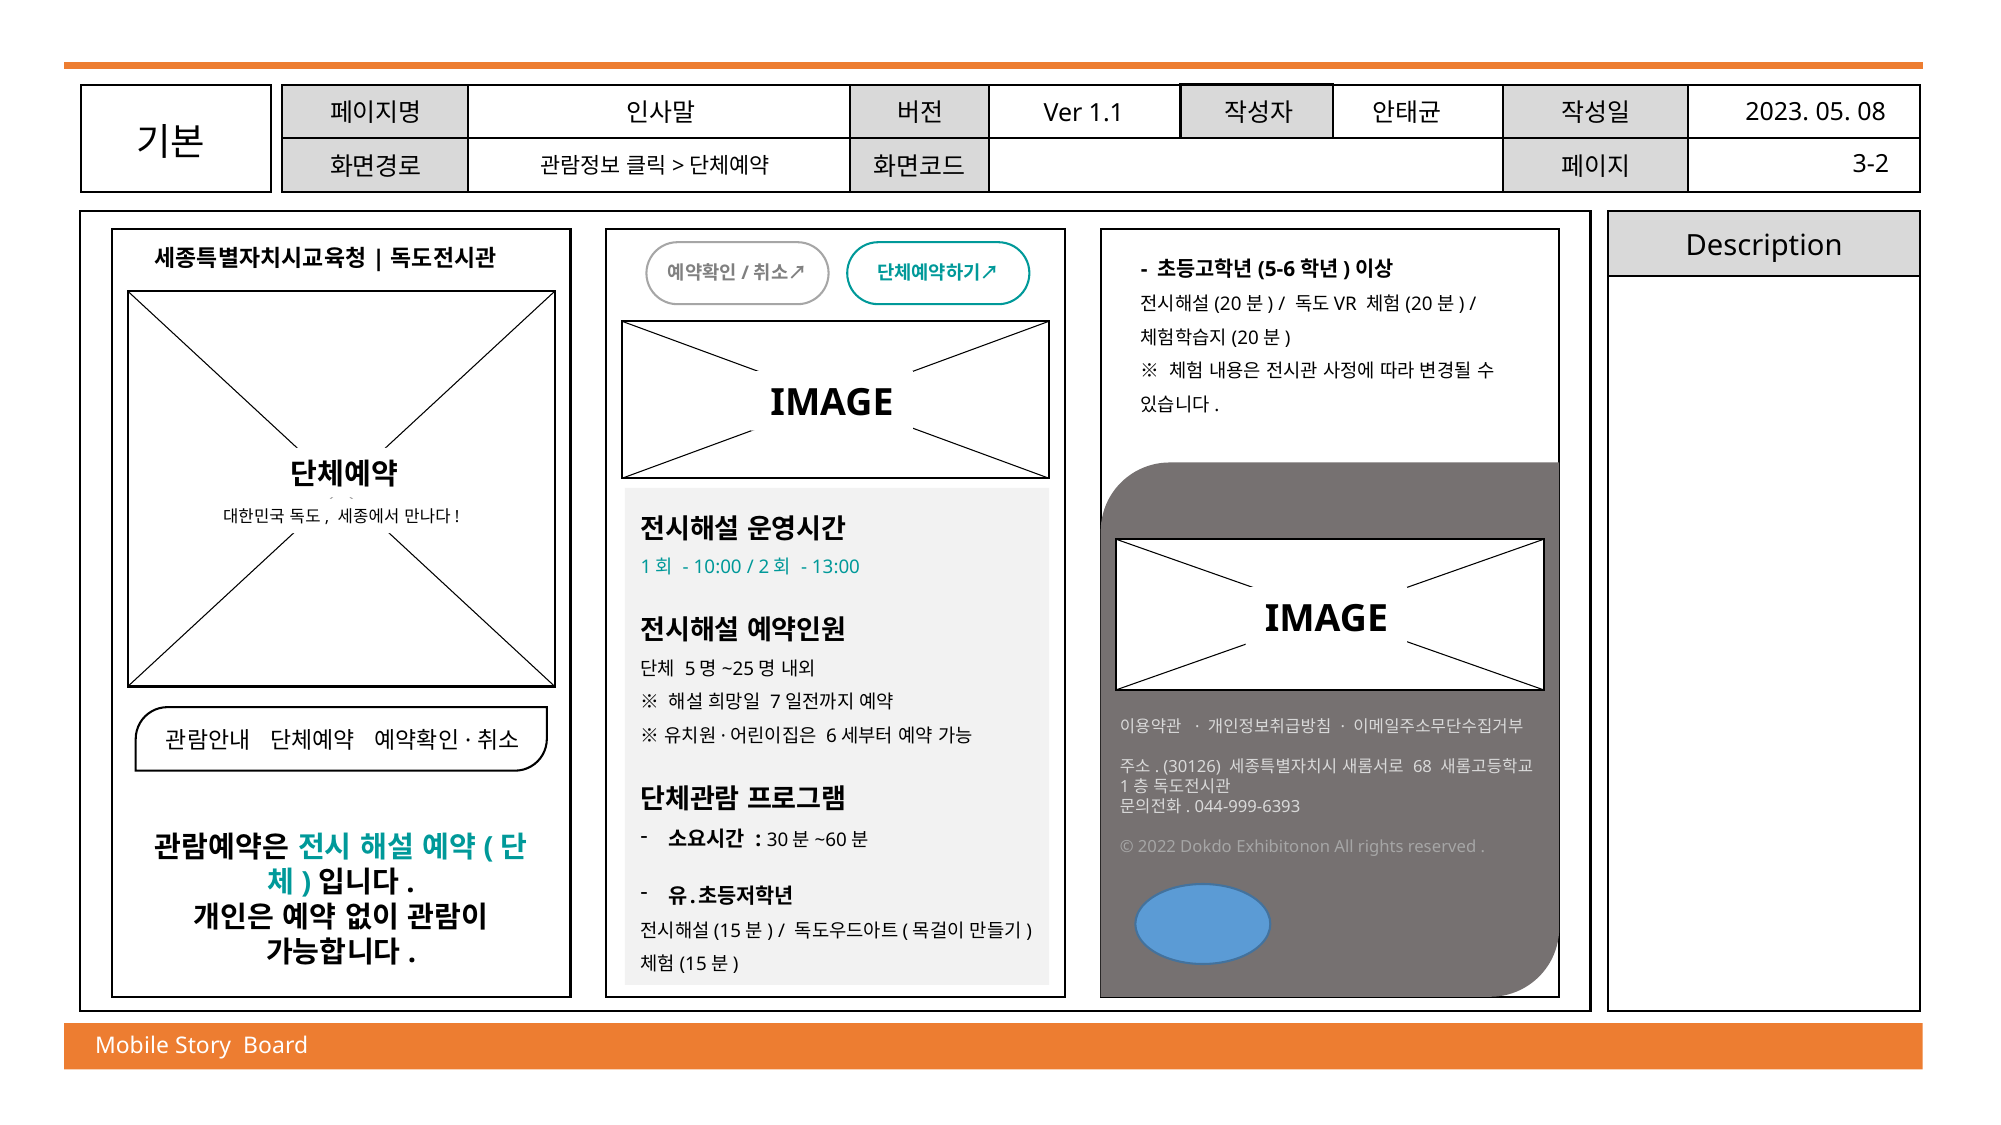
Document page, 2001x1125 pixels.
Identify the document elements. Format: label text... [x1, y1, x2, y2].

text_box [1502, 84, 1689, 137]
text_box [469, 139, 849, 193]
text_box [990, 84, 1179, 137]
text_box [1689, 139, 1921, 193]
text_box [79, 210, 1592, 1012]
text_box [1607, 210, 1921, 277]
text_box [1179, 83, 1334, 138]
text_box [281, 84, 469, 193]
text_box 관람예약은 전시 해설 예약(단체)입니다. 개인은 예약 없이 관람이 가능합니다. [119, 820, 563, 976]
text_box 작성자 [1202, 88, 1316, 134]
text_box 세종특별자치시교육청|독도전시관 [139, 235, 512, 278]
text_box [621, 321, 1050, 479]
text_box [80, 84, 272, 193]
text_box [63, 1022, 1924, 1070]
text_box 화면경로 [306, 143, 446, 188]
text_box [990, 139, 1502, 193]
text_box [469, 84, 849, 137]
text_box 2023. 05. 08 [1724, 87, 1907, 133]
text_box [1100, 462, 1560, 997]
text_box [1334, 84, 1502, 137]
text_box 인사말 [496, 88, 826, 134]
text_box [849, 84, 990, 137]
text_box Mobile Story Board [80, 1023, 326, 1066]
text_box - 초등고학년(5-6학년)이상 전시해설(20분) / 독도VR 체험(20분) / 체험학습지(20분) ※ 체험 내용은 전시관 사정에 따라 변경될 수 있습니다. [1126, 235, 1551, 423]
text_box [1607, 277, 1921, 1012]
text_box 안태균 [1350, 88, 1464, 134]
text_box [1689, 84, 1921, 138]
text_box Description [1670, 219, 1858, 269]
text_box [111, 228, 572, 998]
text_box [135, 707, 547, 771]
text_box 버전 [877, 88, 964, 134]
text_box 기본 [114, 110, 228, 170]
text_box 화면코드 [850, 143, 990, 188]
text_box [646, 242, 829, 305]
text_box [849, 139, 990, 193]
text_box 관람정보 클릭>단체예약 [484, 144, 826, 186]
text_box [1502, 139, 1689, 193]
text_box 페이지 [1539, 143, 1653, 188]
text_box 작성일 [1539, 88, 1653, 134]
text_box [127, 290, 556, 687]
text_box 3-2 [1804, 140, 1904, 186]
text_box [847, 242, 1030, 305]
text_box Ver 1.1 [1025, 88, 1142, 134]
text_box 페이지명 [306, 88, 446, 134]
text_box 전시해설 운영시간 1회 - 10:00 / 2회 - 13:00 전시해설 예약인원 단체 5명~25명 내외 ※ 해설 희망일 7일전까지 예약 ※ 유치원·어린이집은 6세부터 예약 가능 단체관람 프로그램 소요시간 : 30분~60분 유․초등저학년 전시해설(15분) / 독도우드아트(목걸이 만들기) 체험(15분) [625, 487, 1051, 982]
